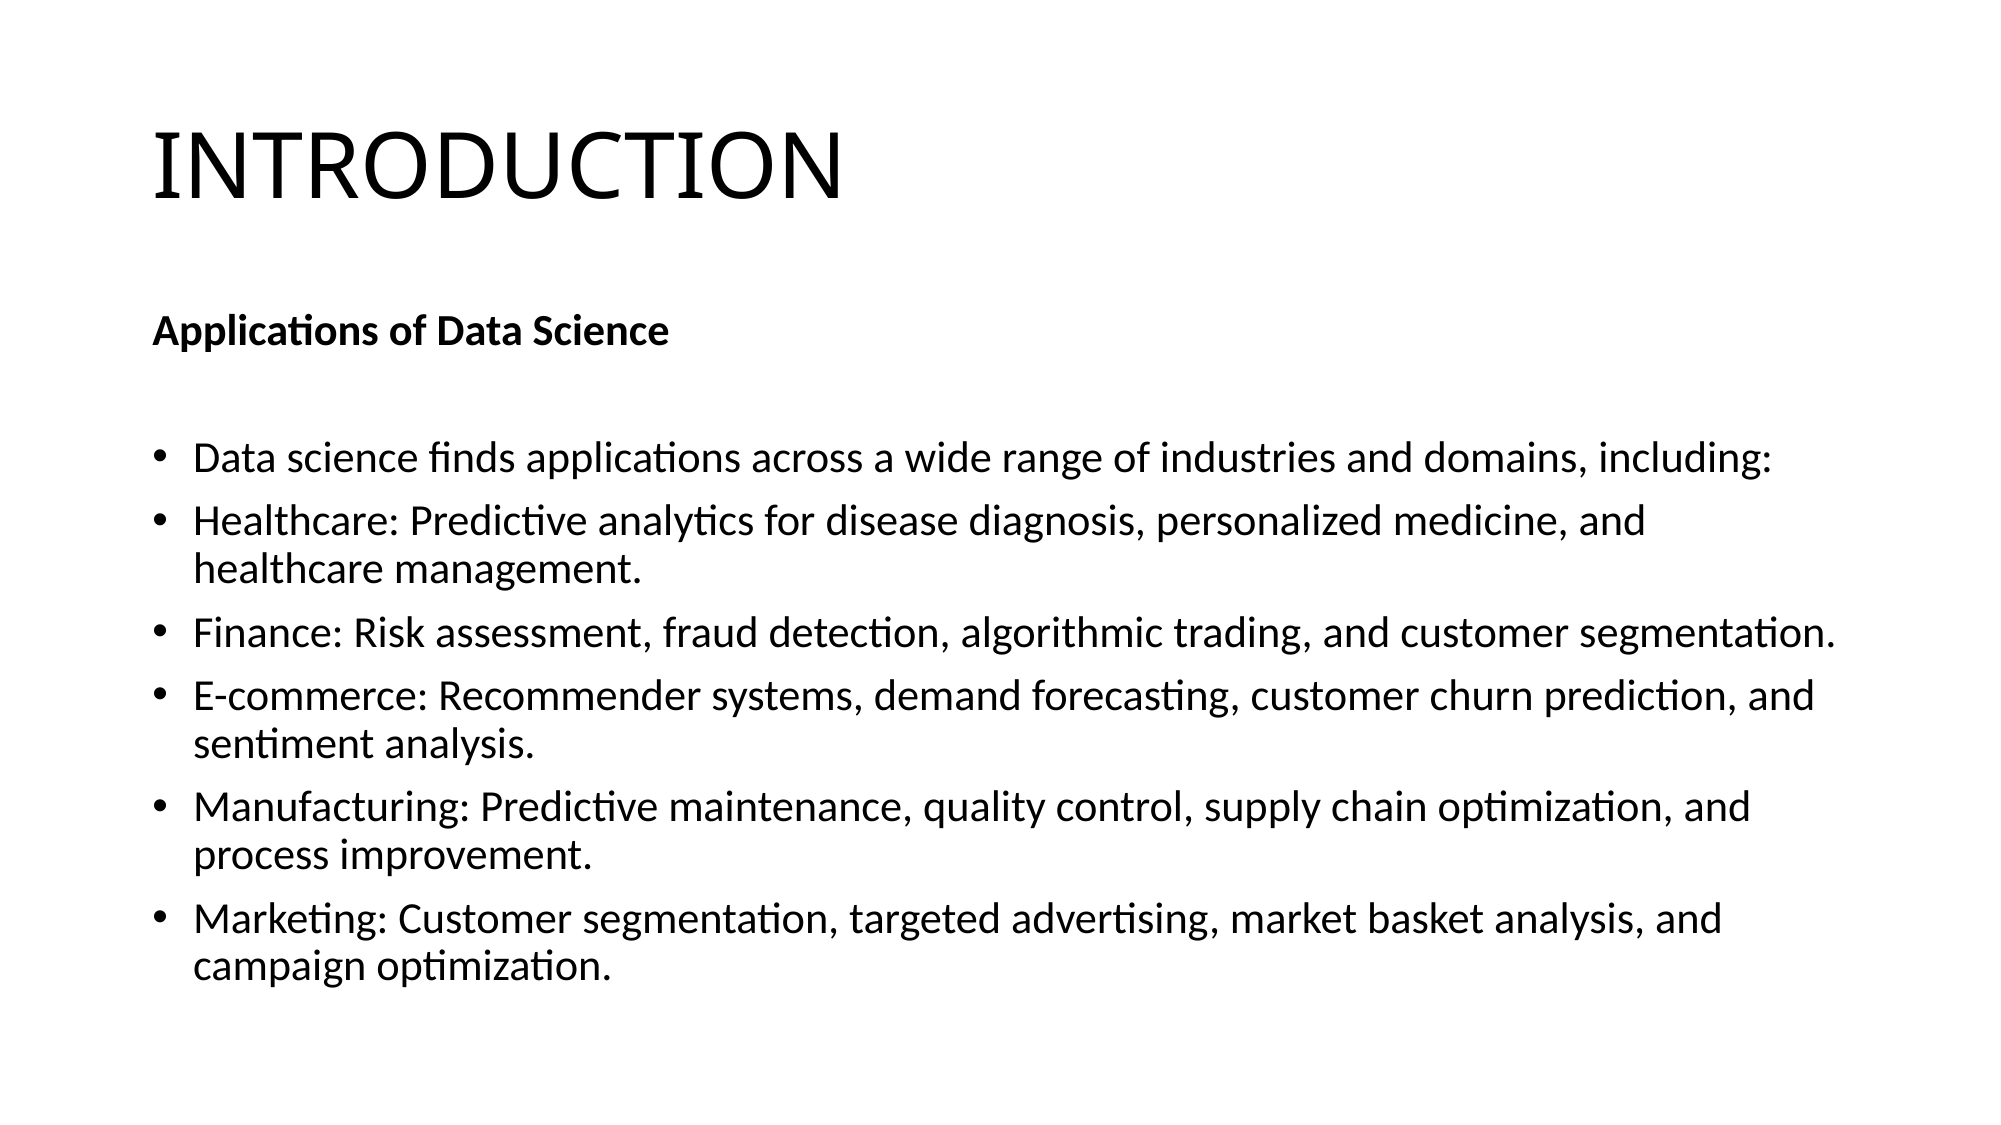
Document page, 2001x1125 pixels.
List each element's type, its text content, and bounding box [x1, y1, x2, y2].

title INTRODUCTION [137, 59, 1863, 278]
list Applications of Data Science Data science finds applications across a wide range of industries and domains, including: Healthcare: Predictive analytics for disease diagnosis, personalized medicine, and healthcare management. Finance: Risk assessment, fraud detection, algorithmic trading, and customer segmentation. E-commerce: Recommender systems, demand forecasting, customer churn prediction, and sentiment analysis. Manufacturing: Predictive maintenance, quality control, supply chain optimization, and process improvement. Marketing: Customer segmentation, targeted advertising, market basket analysis, and campaign optimization. [137, 299, 1863, 1014]
